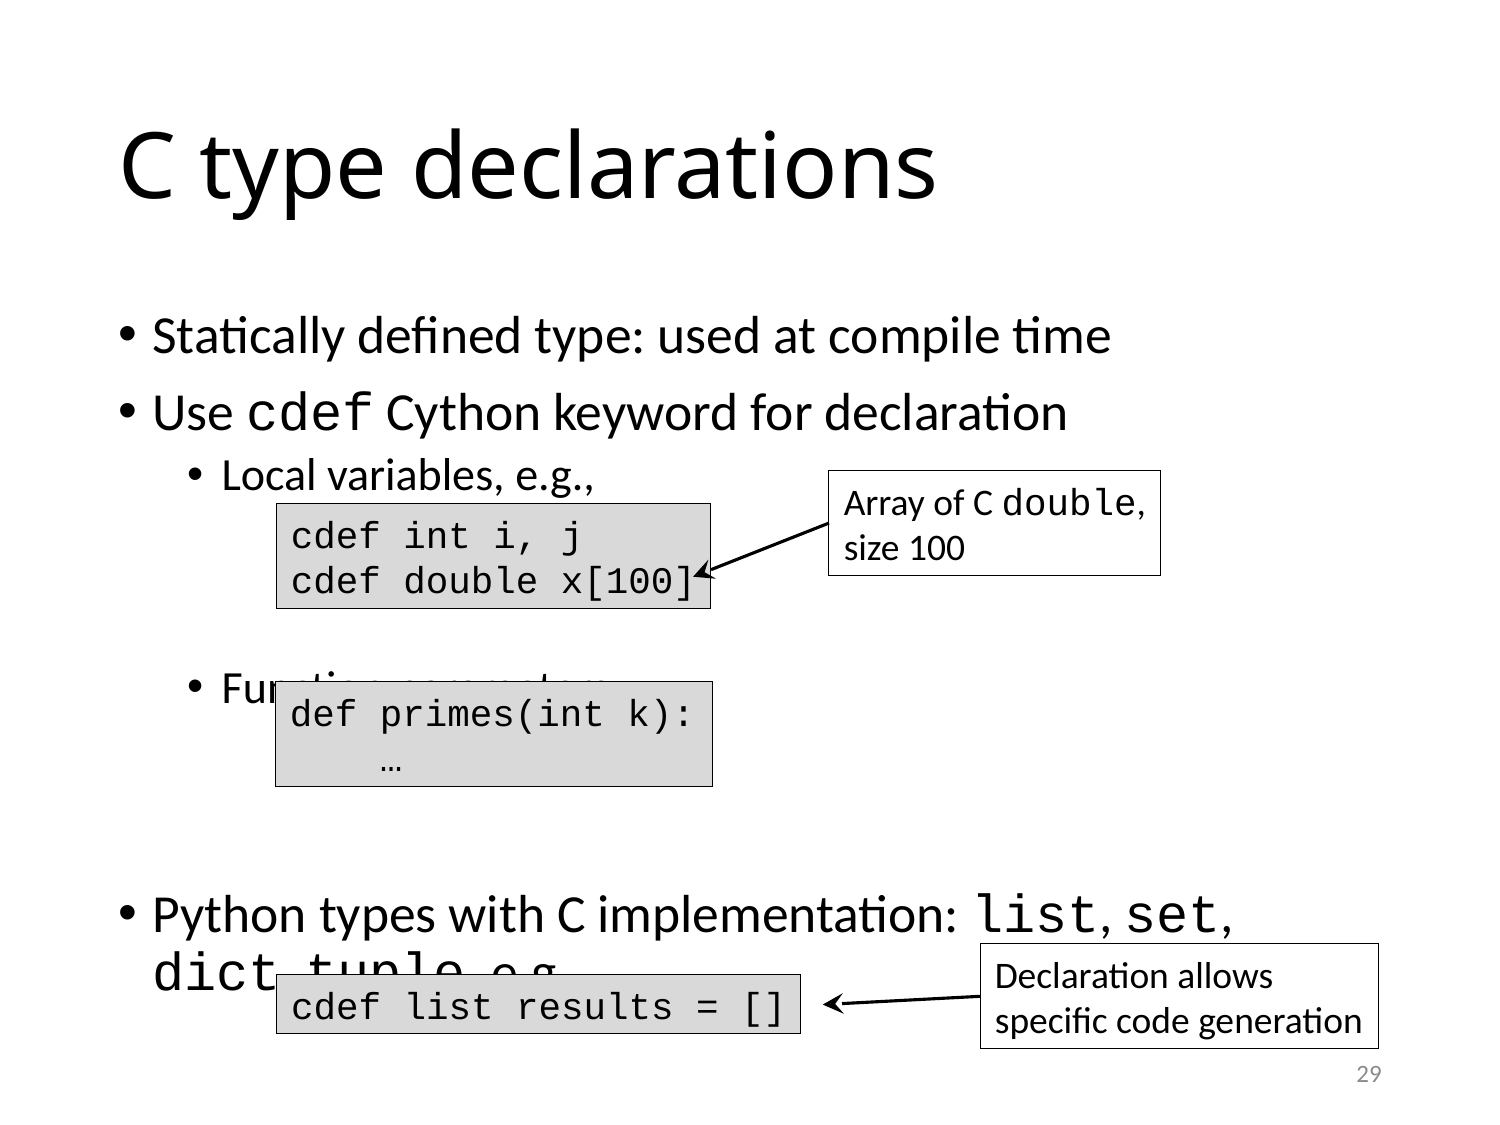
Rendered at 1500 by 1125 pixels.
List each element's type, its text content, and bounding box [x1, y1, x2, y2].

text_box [822, 943, 1382, 1050]
text_box def primes(int k): … [275, 681, 713, 787]
title C type declarations [103, 59, 1397, 278]
list Statically defined type: used at compile time Use cdef Cython keyword for declaration Local variables, e.g., Function parameters Python types with C implementation: list, set, dict, tuple, e.g., [103, 299, 1397, 1014]
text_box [693, 470, 1163, 577]
slide_number 29 [1059, 1042, 1397, 1103]
text_box cdef int i, j cdef double x[100] [276, 503, 711, 609]
text_box cdef list results = [] [276, 974, 801, 1034]
